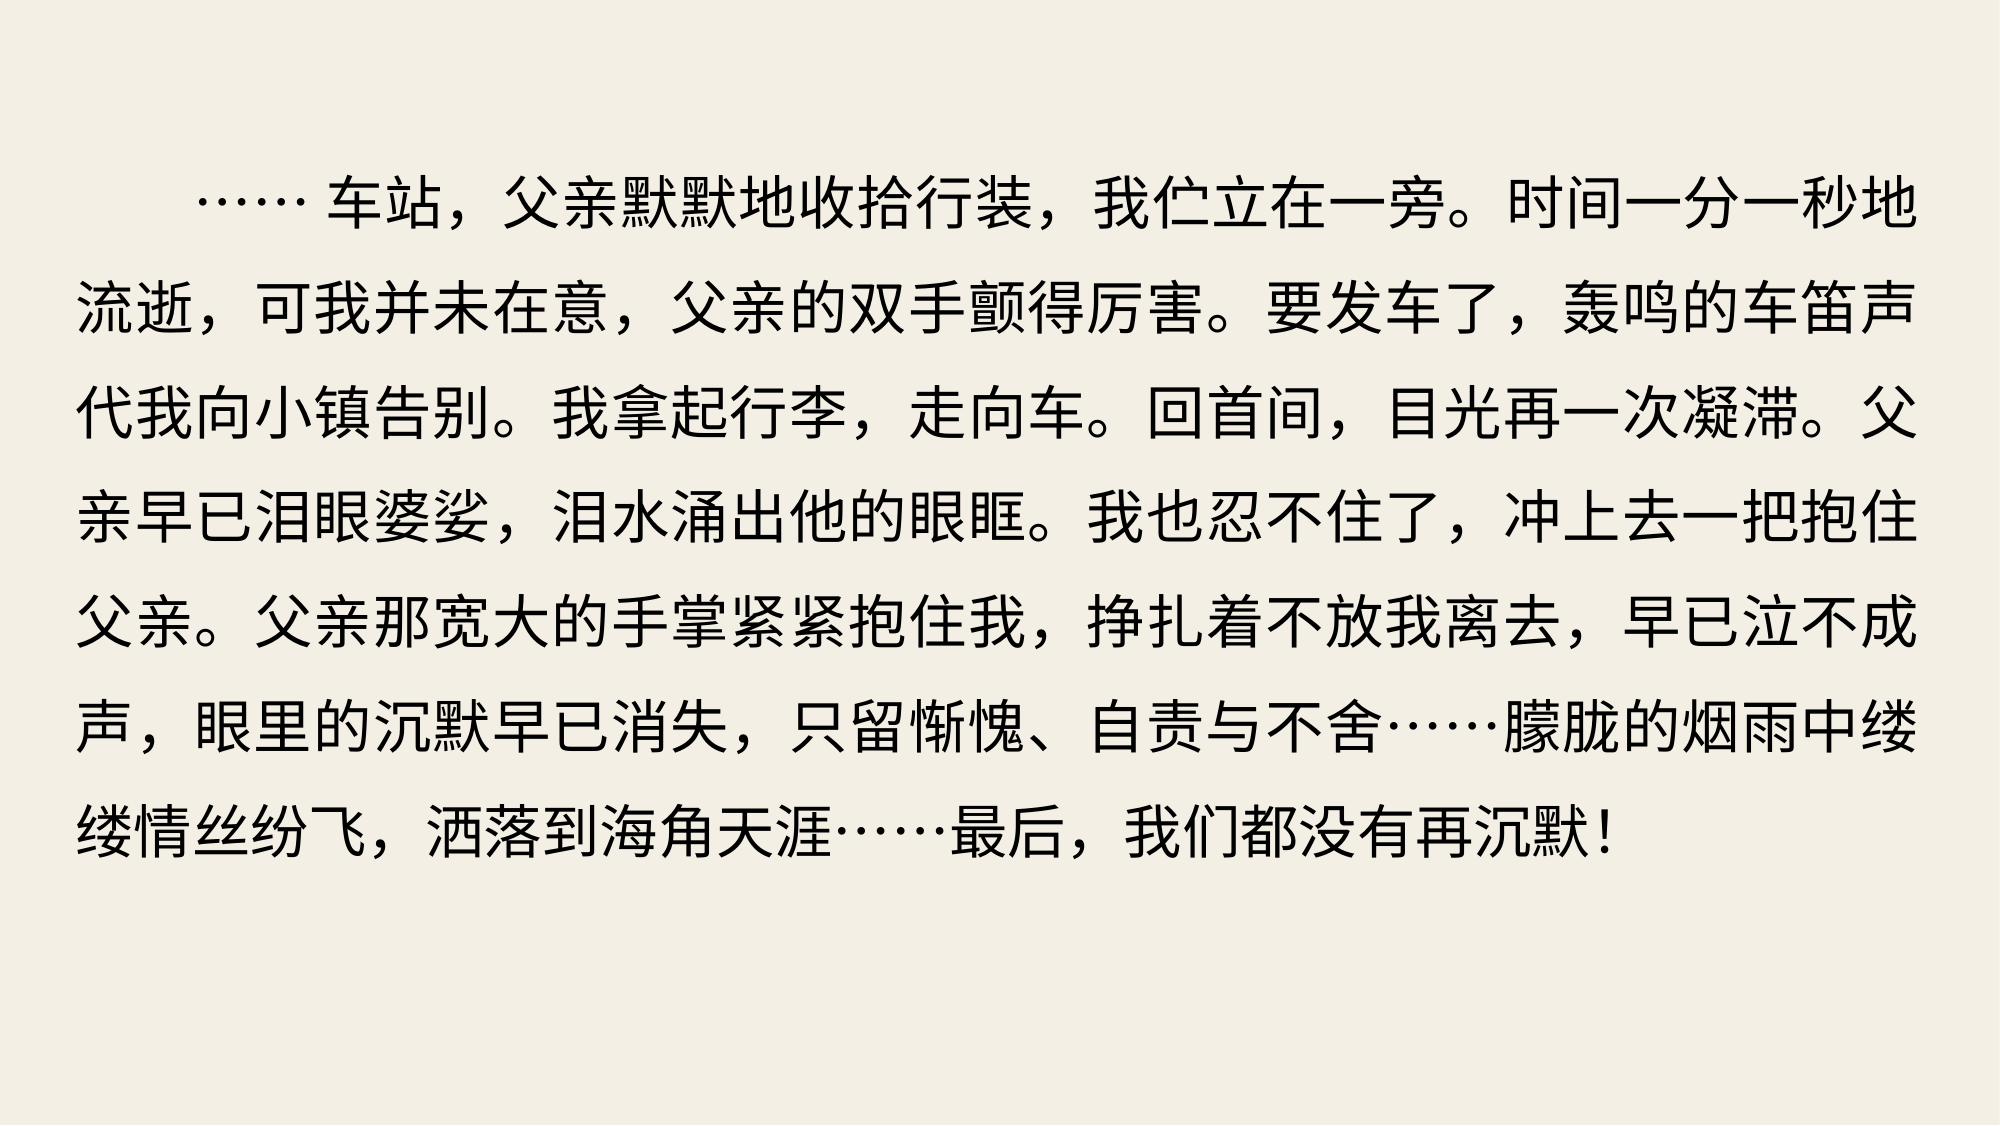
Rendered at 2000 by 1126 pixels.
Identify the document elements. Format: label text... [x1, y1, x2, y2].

text_box ……车站，父亲默默地收拾行装，我伫立在一旁。时间一分一秒地流逝，可我并未在意，父亲的双手颤得厉害。要发车了，轰鸣的车笛声代我向小镇告别。我拿起行李，走向车。回首间，目光再一次凝滞。父亲早已泪眼婆娑，泪水涌出他的眼眶。我也忍不住了，冲上去一把抱住父亲。父亲那宽大的手掌紧紧抱住我，挣扎着不放我离去，早已泣不成声，眼里的沉默早已消失，只留惭愧、自责与不舍……朦胧的烟雨中缕缕情丝纷飞，洒落到海角天涯……最后，我们都没有再沉默！ [55, 120, 1939, 876]
